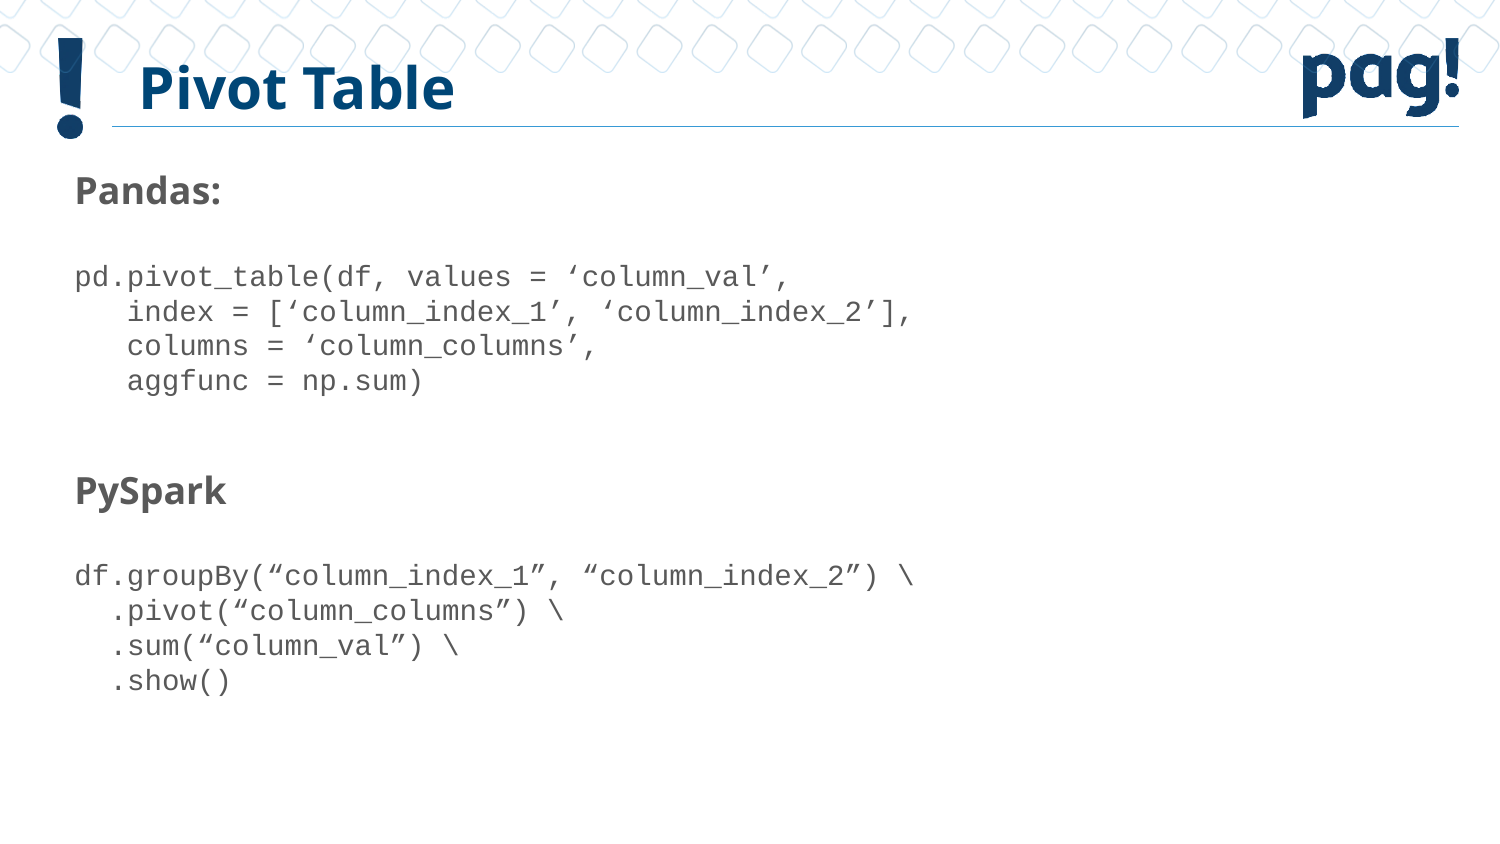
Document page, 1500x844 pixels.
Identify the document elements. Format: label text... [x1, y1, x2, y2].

text_box Pandas: pd.pivot_table(df, values = ‘column_val’, index = [‘column_index_1’, ‘column_index_2’], columns = ‘column_columns’, aggfunc = np.sum) PySpark df.groupBy(“column_index_1”, “column_index_2”) \ .pivot(“column_columns”) \ .sum(“column_val”) \ .show() [59, 151, 1441, 461]
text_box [0, 0, 1500, 139]
